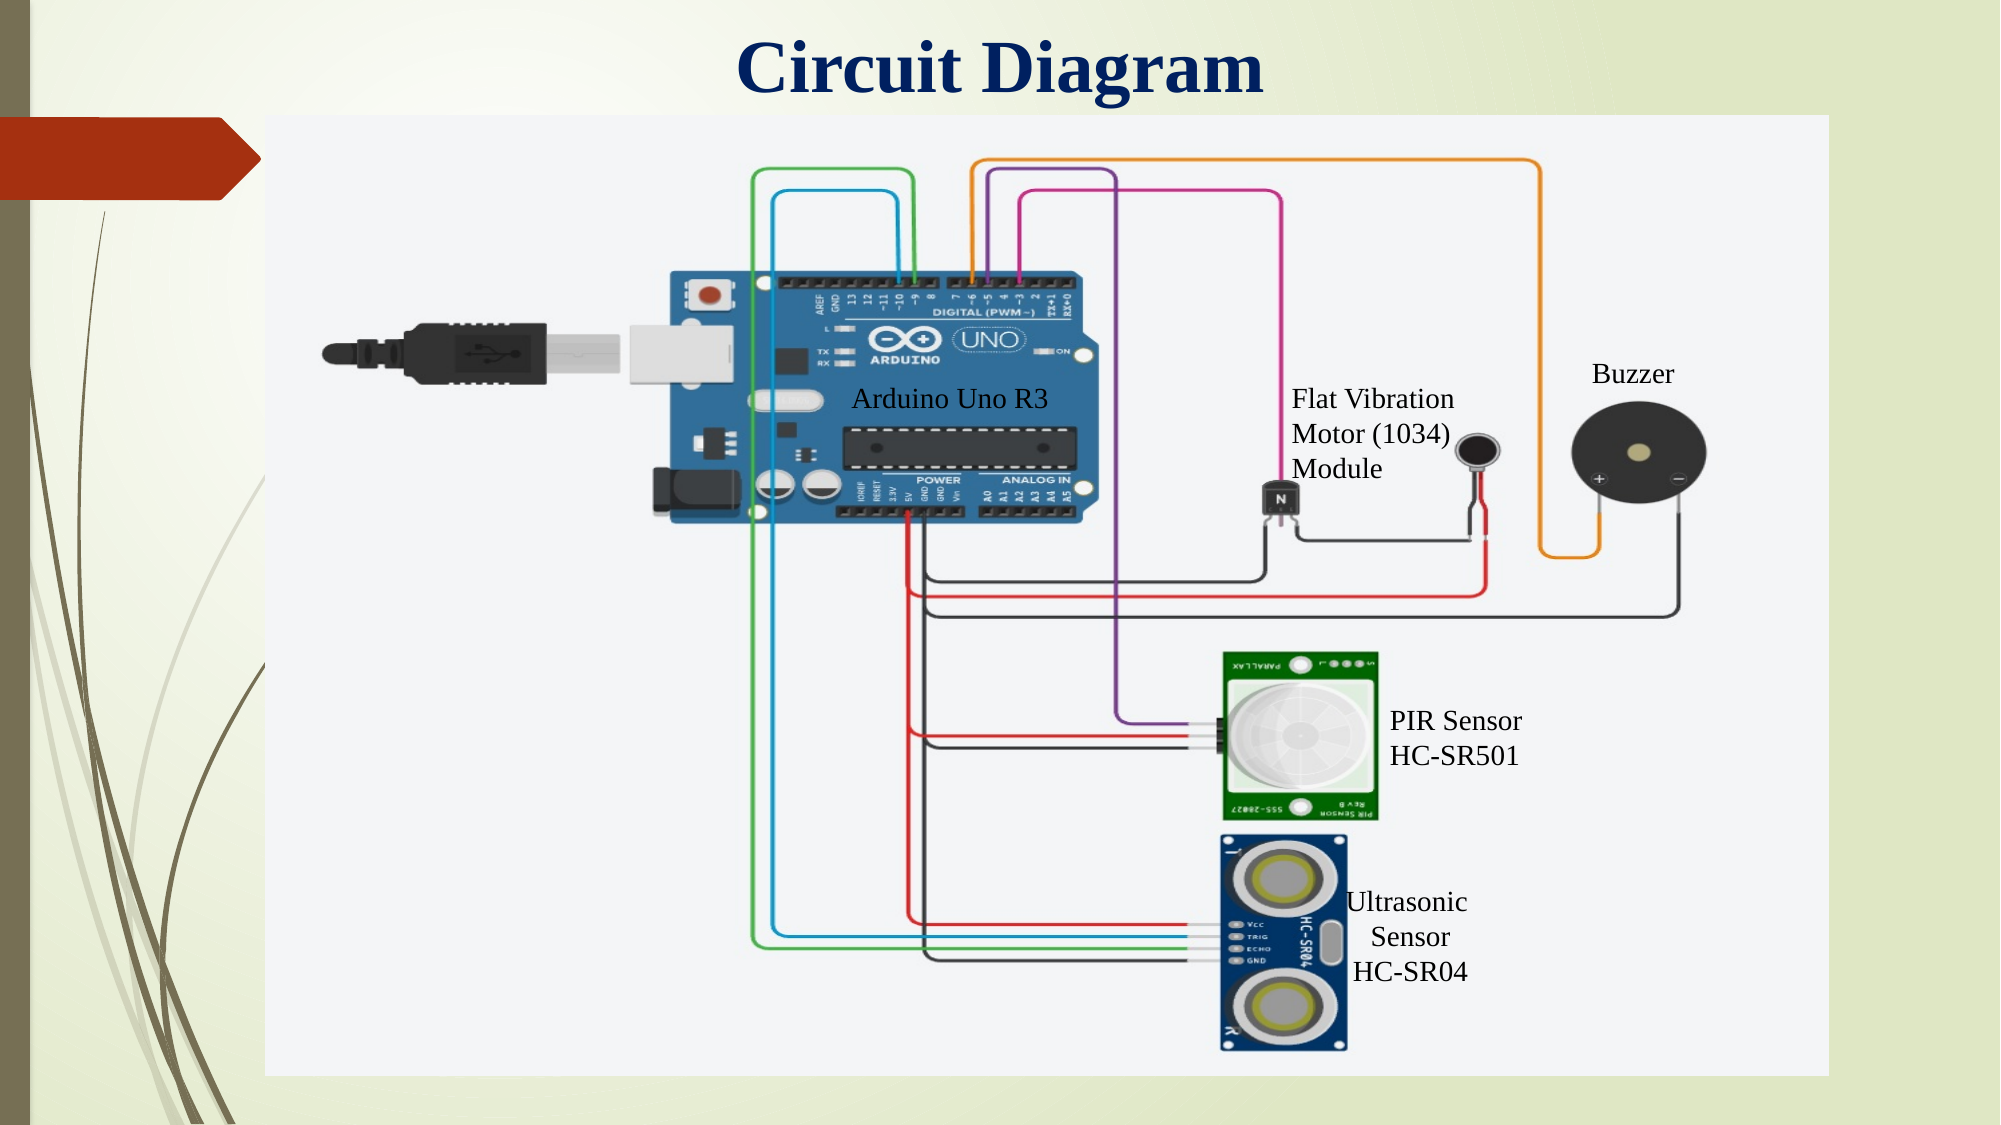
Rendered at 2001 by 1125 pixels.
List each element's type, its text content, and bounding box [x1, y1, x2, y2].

title Circuit Diagram [137, 10, 1863, 183]
picture [264, 115, 1829, 1076]
